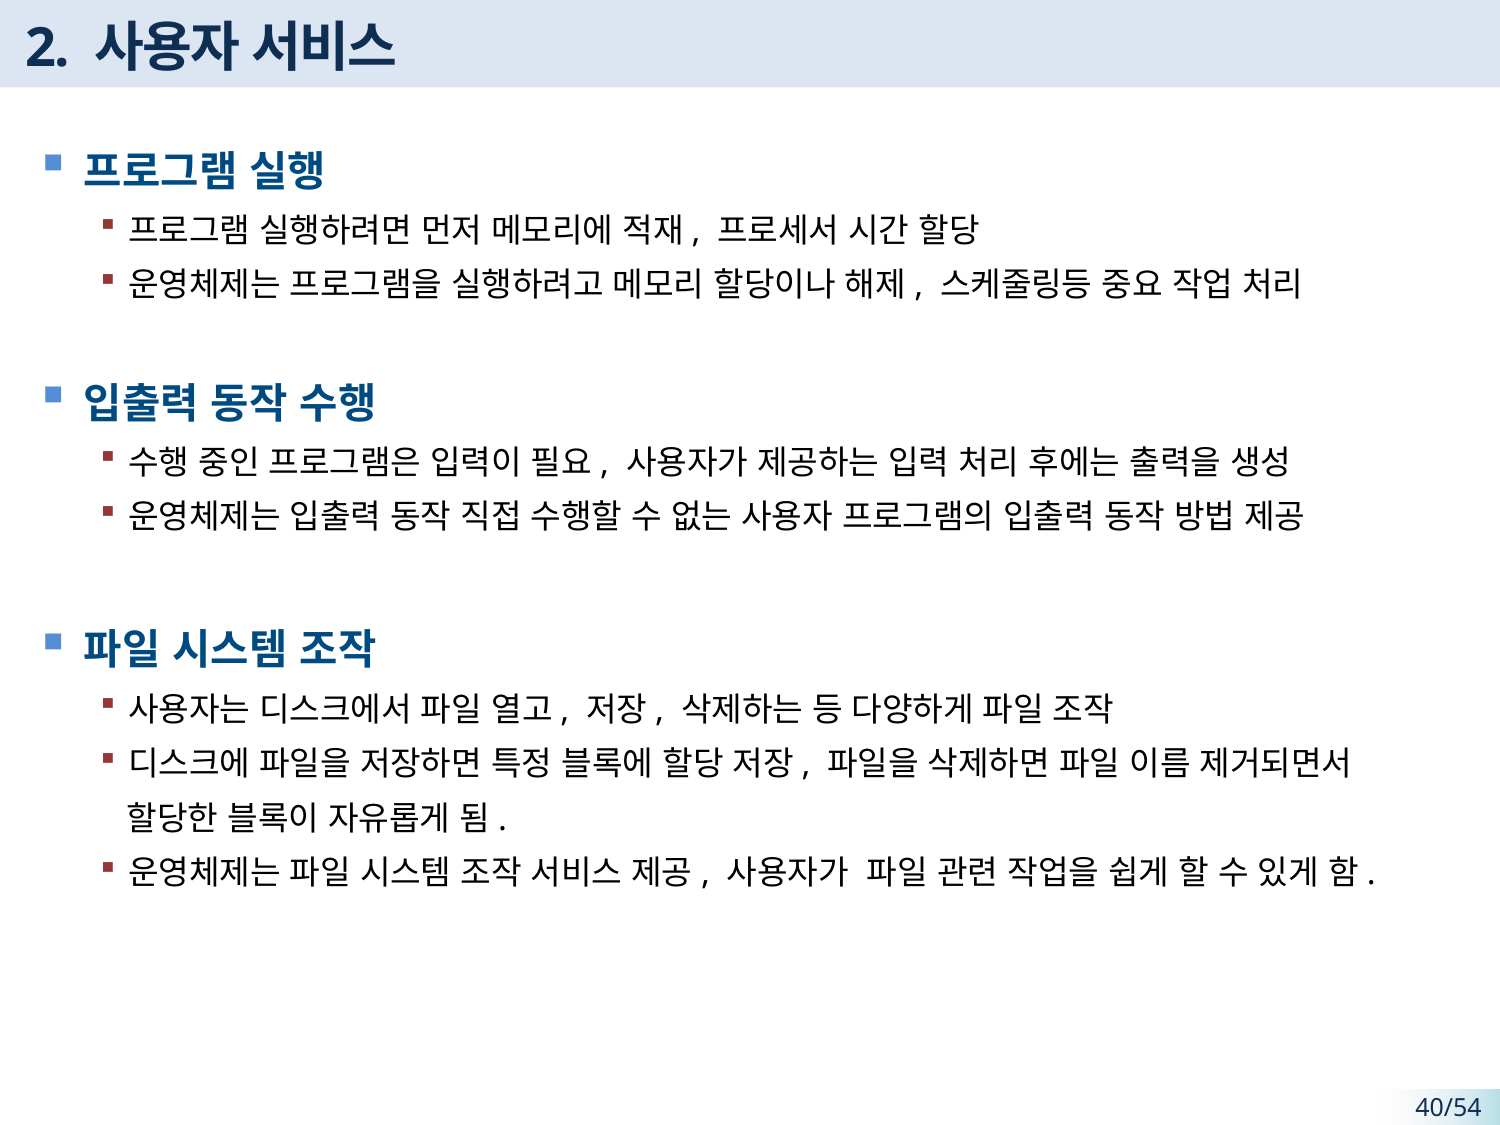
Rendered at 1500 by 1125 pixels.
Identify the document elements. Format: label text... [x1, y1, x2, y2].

list 프로그램 실행 프로그램 실행하려면 먼저 메모리에 적재, 프로세서 시간 할당 운영체제는 프로그램을 실행하려고 메모리 할당이나 해제, 스케줄링등 중요 작업 처리 입출력 동작 수행 수행 중인 프로그램은 입력이 필요, 사용자가 제공하는 입력 처리 후에는 출력을 생성 운영체제는 입출력 동작 직접 수행할 수 없는 사용자 프로그램의 입출력 동작 방법 제공 파일 시스템 조작 사용자는 디스크에서 파일 열고, 저장, 삭제하는 등 다양하게 파일 조작 디스크에 파일을 저장하면 특정 블록에 할당 저장, 파일을 삭제하면 파일 이름 제거되면서 할당한 블록이 자유롭게 됨. 운영체제는 파일 시스템 조작 서비스 제공, 사용자가 파일 관련 작업을 쉽게 할 수 있게 함. [10, 126, 1481, 1057]
title 2. 사용자 서비스 [10, 5, 1437, 84]
